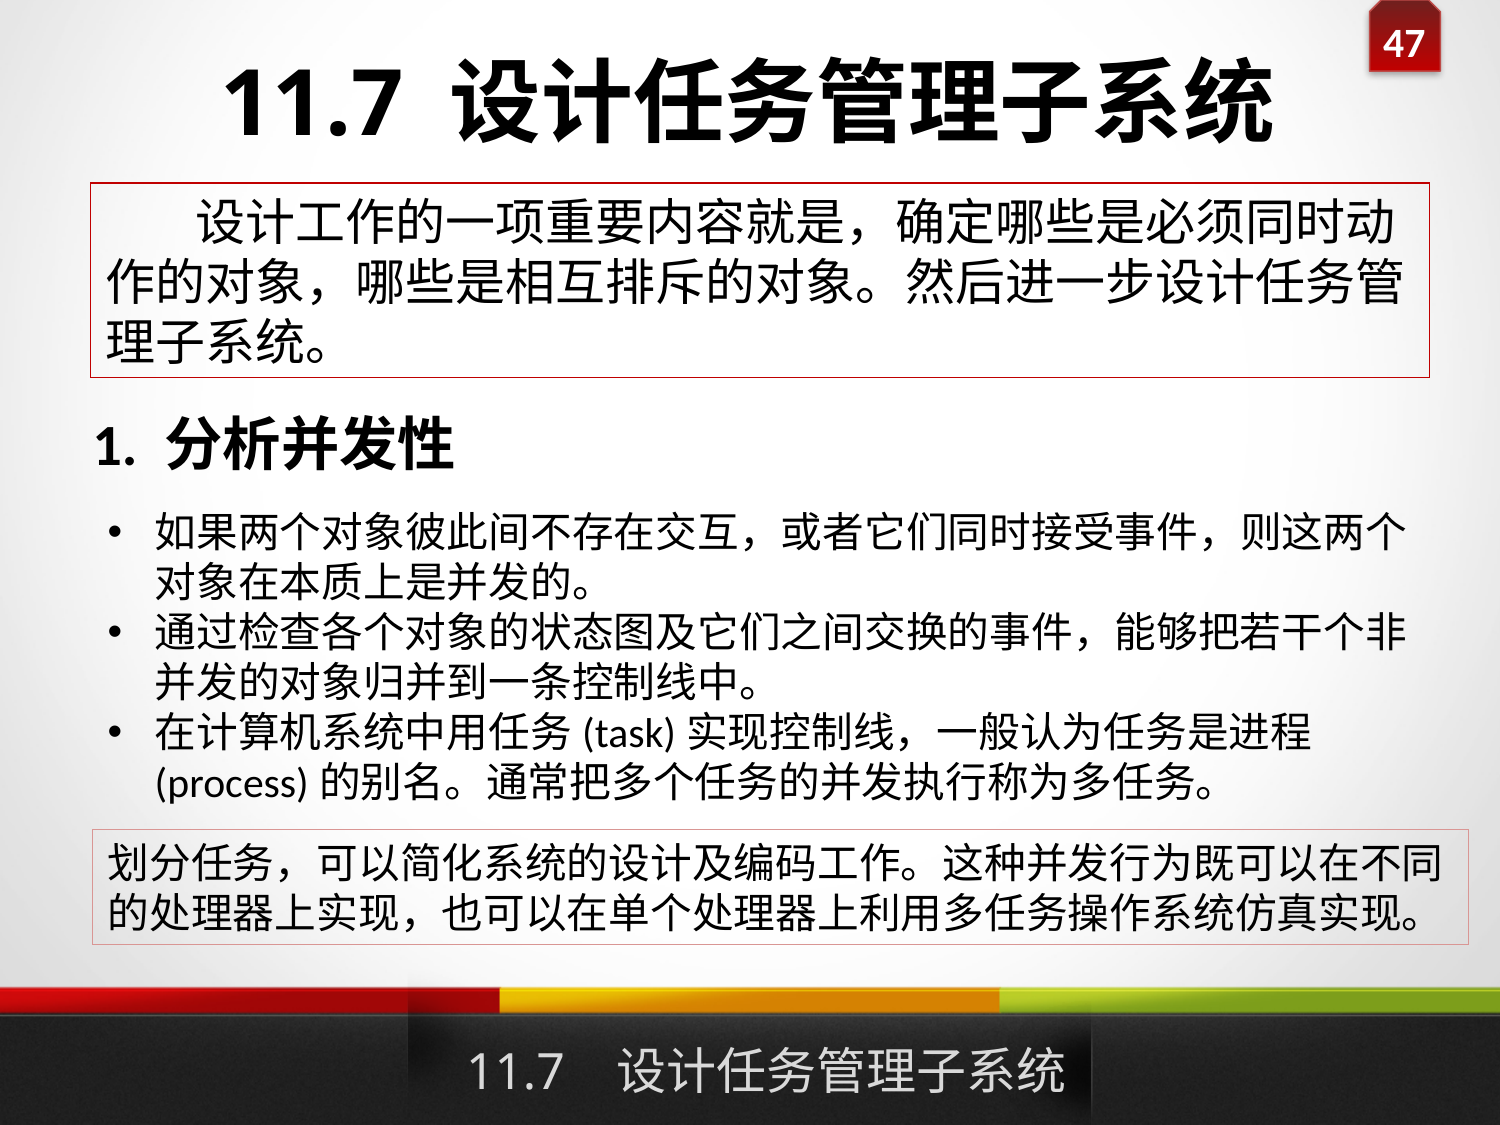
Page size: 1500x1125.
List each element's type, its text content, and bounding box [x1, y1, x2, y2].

text_box 设计工作的一项重要内容就是，确定哪些是必须同时动作的对象，哪些是相互排斥的对象。然后进一步设计任务管理子系统。 [90, 183, 1430, 378]
picture [0, 0, 1500, 1125]
title 11.7 设计任务管理子系统 [72, 4, 1423, 193]
text_box 1. 分析并发性 [77, 399, 1428, 499]
text_box 11.7 设计任务管理子系统 [419, 1013, 1113, 1125]
text_box 划分任务，可以简化系统的设计及编码工作。这种并发行为既可以在不同的处理器上实现，也可以在单个处理器上利用多任务操作系统仿真实现。 [92, 829, 1469, 945]
text_box 如果两个对象彼此间不存在交互，或者它们同时接受事件，则这两个对象在本质上是并发的。 通过检查各个对象的状态图及它们之间交换的事件，能够把若干个非并发的对象归并到一条控制线中。 在计算机系统中用任务(task)实现控制线，一般认为任务是进程(process)的别名。通常把多个任务的并发执行称为多任务。 [92, 498, 1457, 814]
